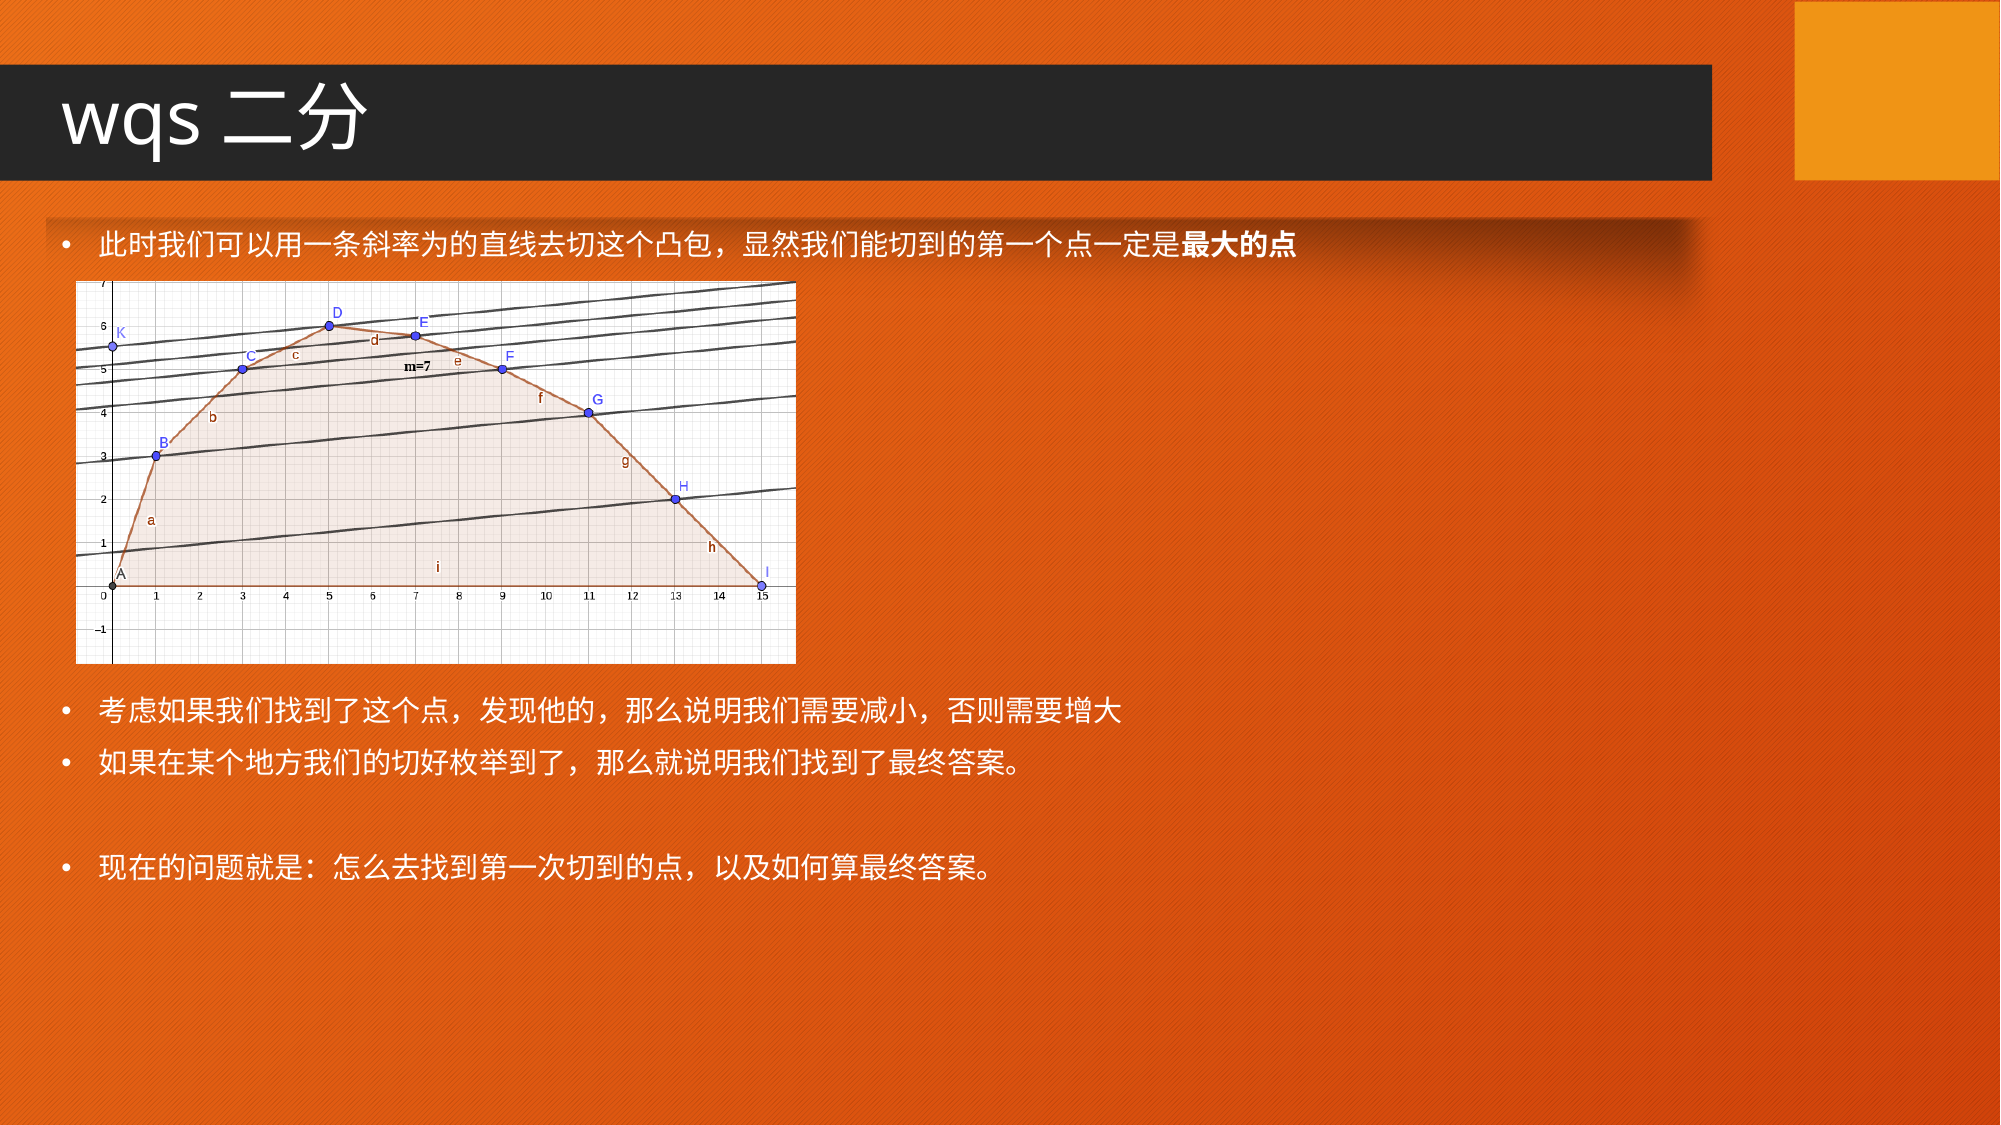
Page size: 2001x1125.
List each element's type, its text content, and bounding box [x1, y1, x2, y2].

picture [46, 217, 1721, 664]
title wqs二分 [46, 62, 1624, 179]
